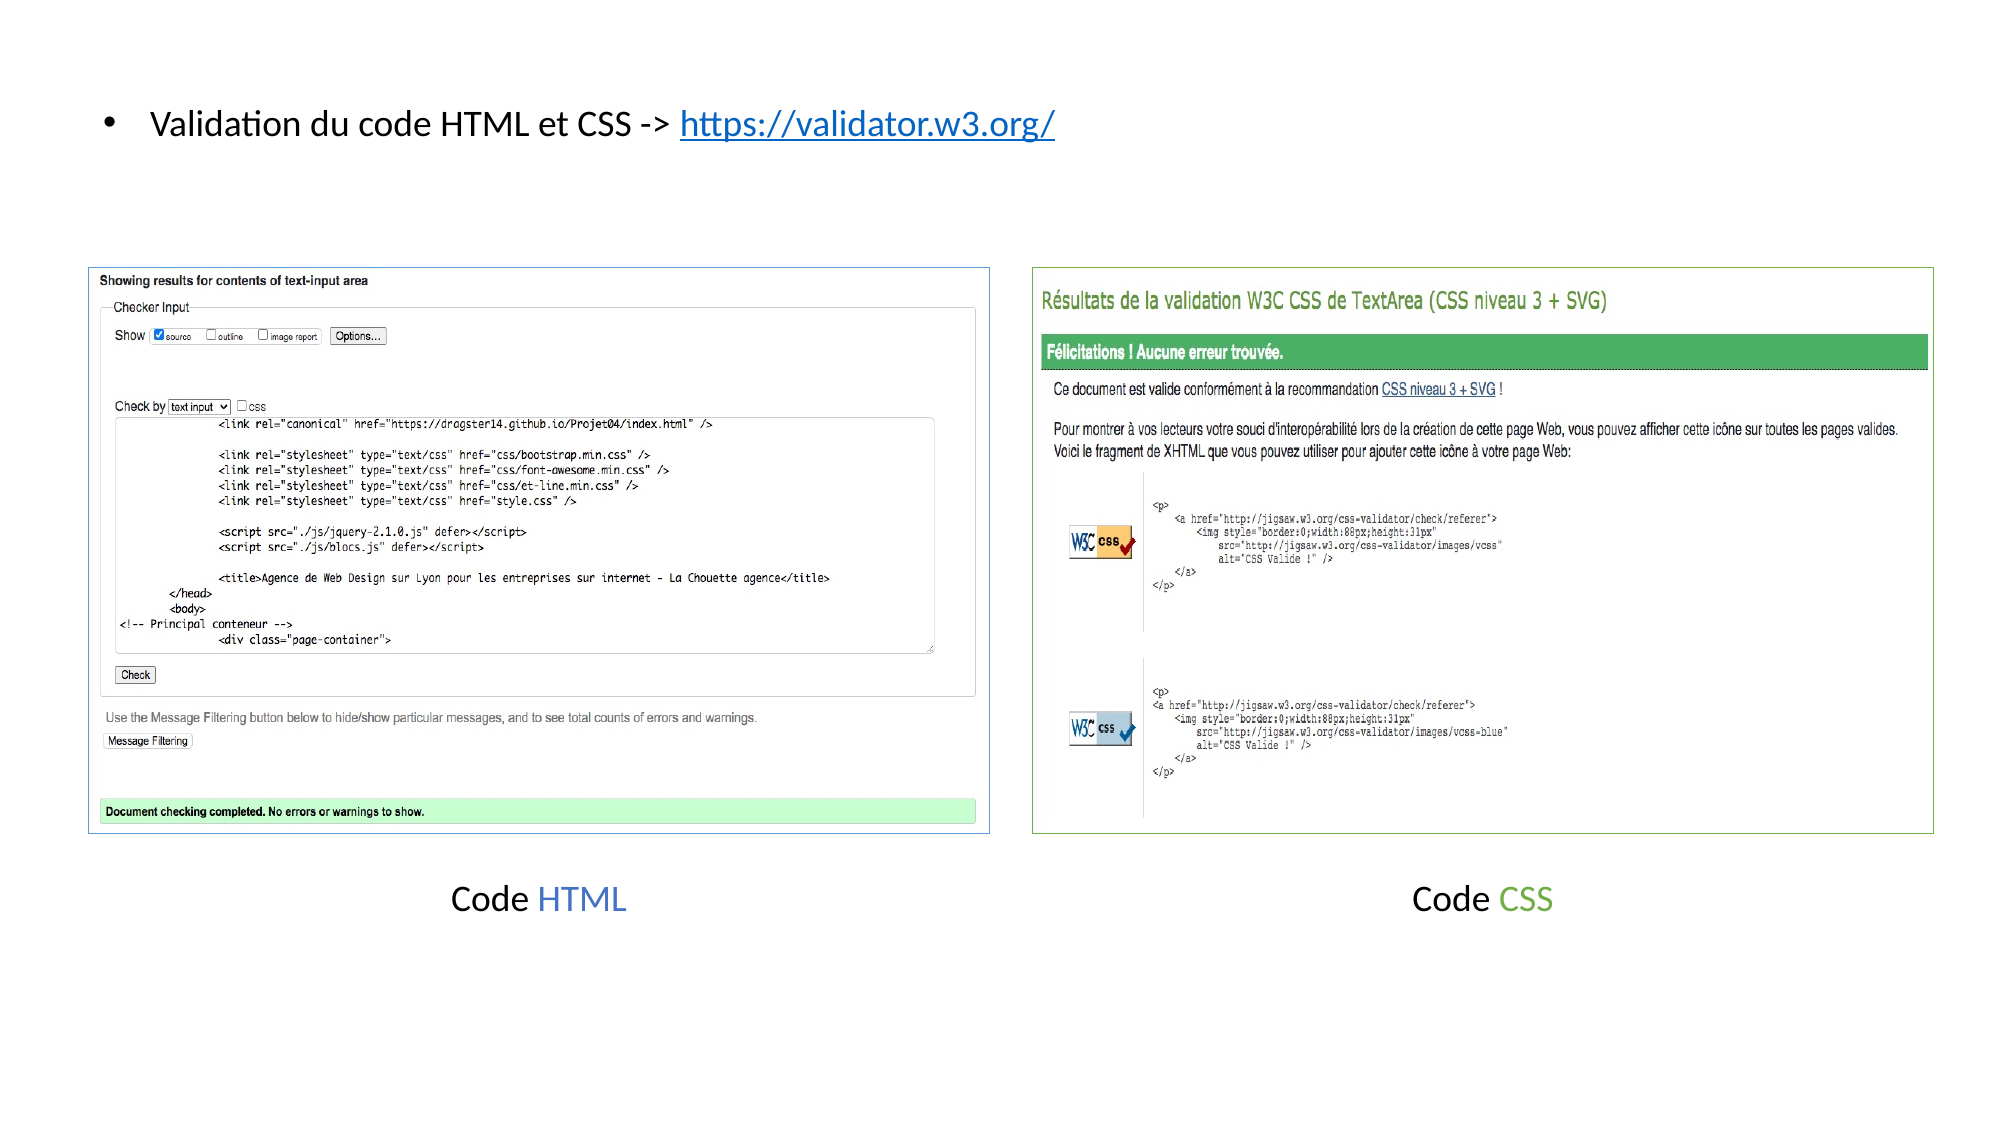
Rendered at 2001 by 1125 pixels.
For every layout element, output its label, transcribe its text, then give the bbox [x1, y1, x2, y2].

text_box Code HTML [88, 867, 990, 927]
text_box Validation du code HTML et CSS -> https://validator.w3.org/ [88, 91, 1934, 196]
picture [1032, 267, 1934, 834]
picture [88, 267, 990, 834]
text_box Code CSS [1032, 867, 1934, 927]
